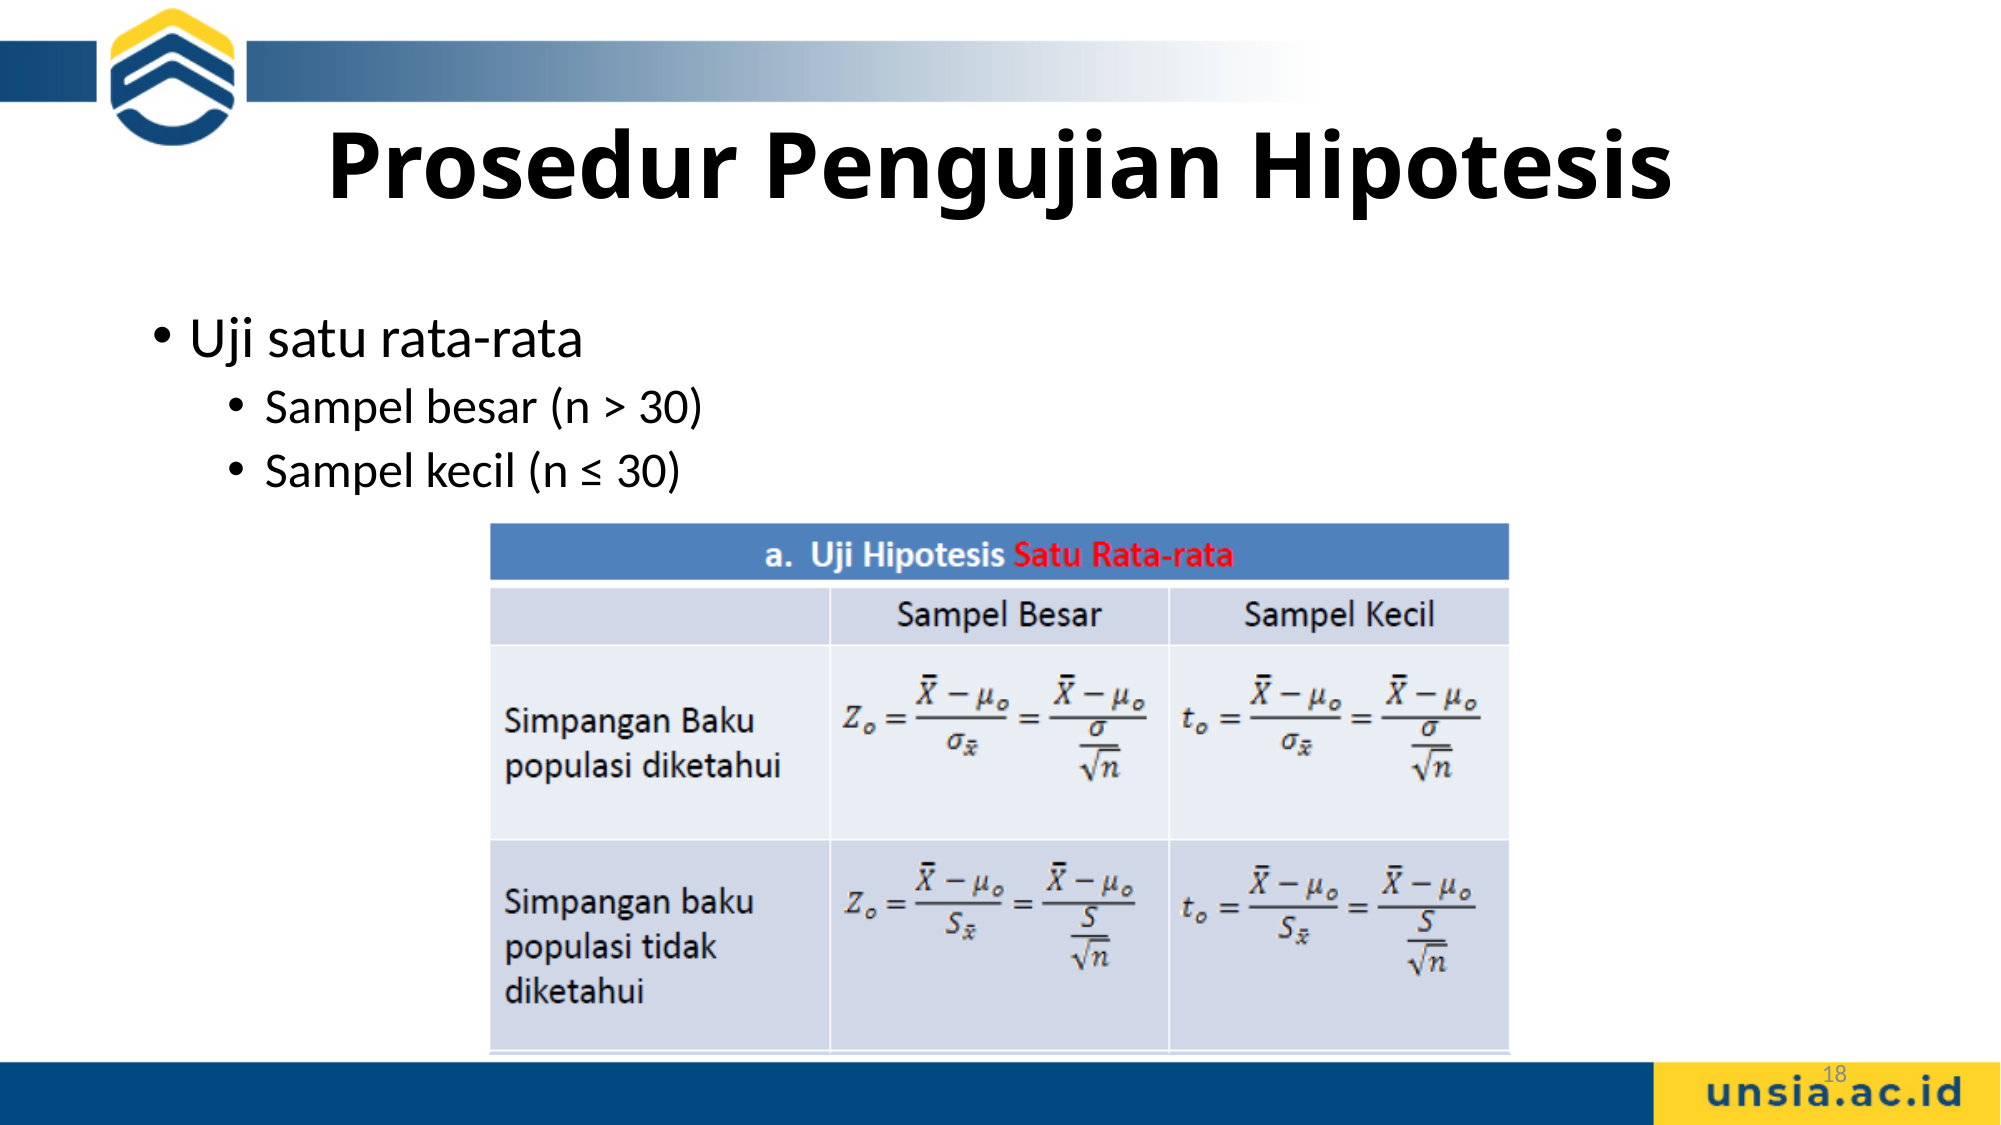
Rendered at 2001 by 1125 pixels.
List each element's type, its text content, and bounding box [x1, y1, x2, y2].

slide_number 18 [1412, 1042, 1863, 1103]
title Prosedur Pengujian Hipotesis [137, 59, 1863, 278]
picture [0, 0, 2001, 1125]
list Uji satu rata-rata Sampel besar (n > 30) Sampel kecil (n ≤ 30) [137, 299, 1863, 1014]
